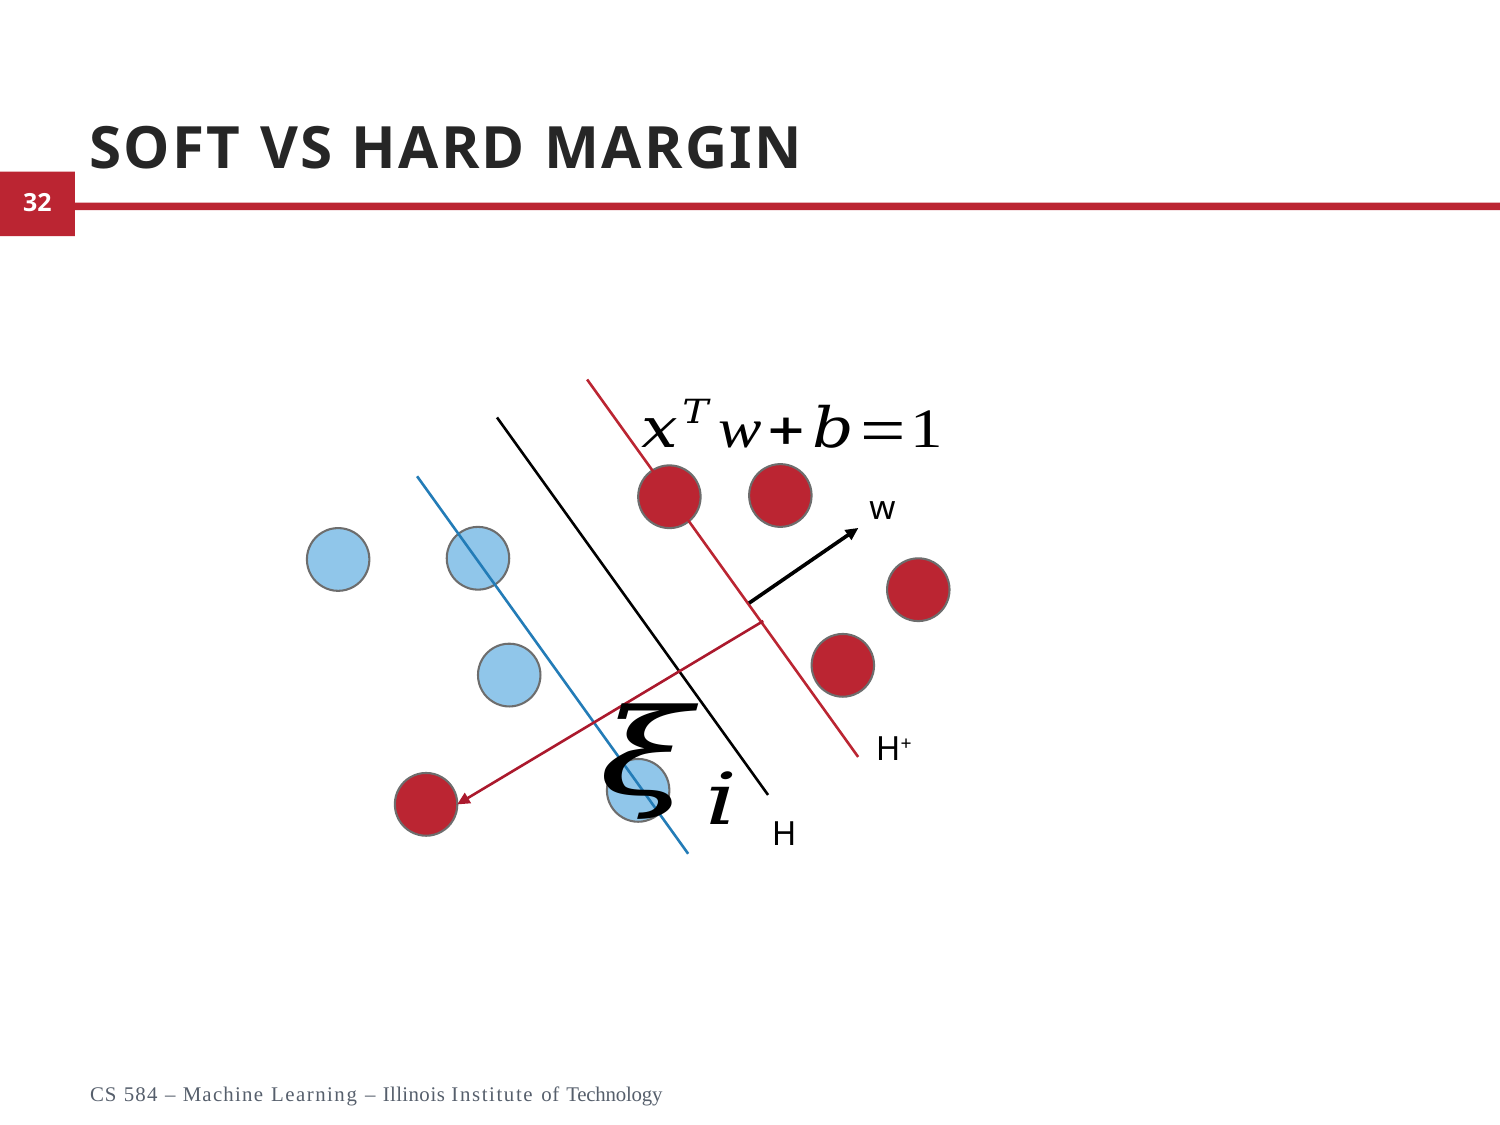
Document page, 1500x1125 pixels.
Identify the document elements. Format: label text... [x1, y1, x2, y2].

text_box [586, 378, 859, 758]
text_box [416, 475, 689, 855]
text_box [887, 558, 950, 622]
footer CS 584 – Machine Learning – Illinois Institute of Technology [87, 1080, 680, 1125]
text_box [394, 776, 411, 832]
text_box [864, 642, 875, 689]
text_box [748, 527, 859, 604]
text_box w [864, 479, 927, 532]
text_box H [740, 804, 829, 858]
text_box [496, 416, 581, 475]
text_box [456, 620, 765, 806]
text_box H+ [863, 719, 935, 764]
title Soft vs Hard Margin [87, 0, 1500, 181]
text_box [306, 528, 370, 591]
